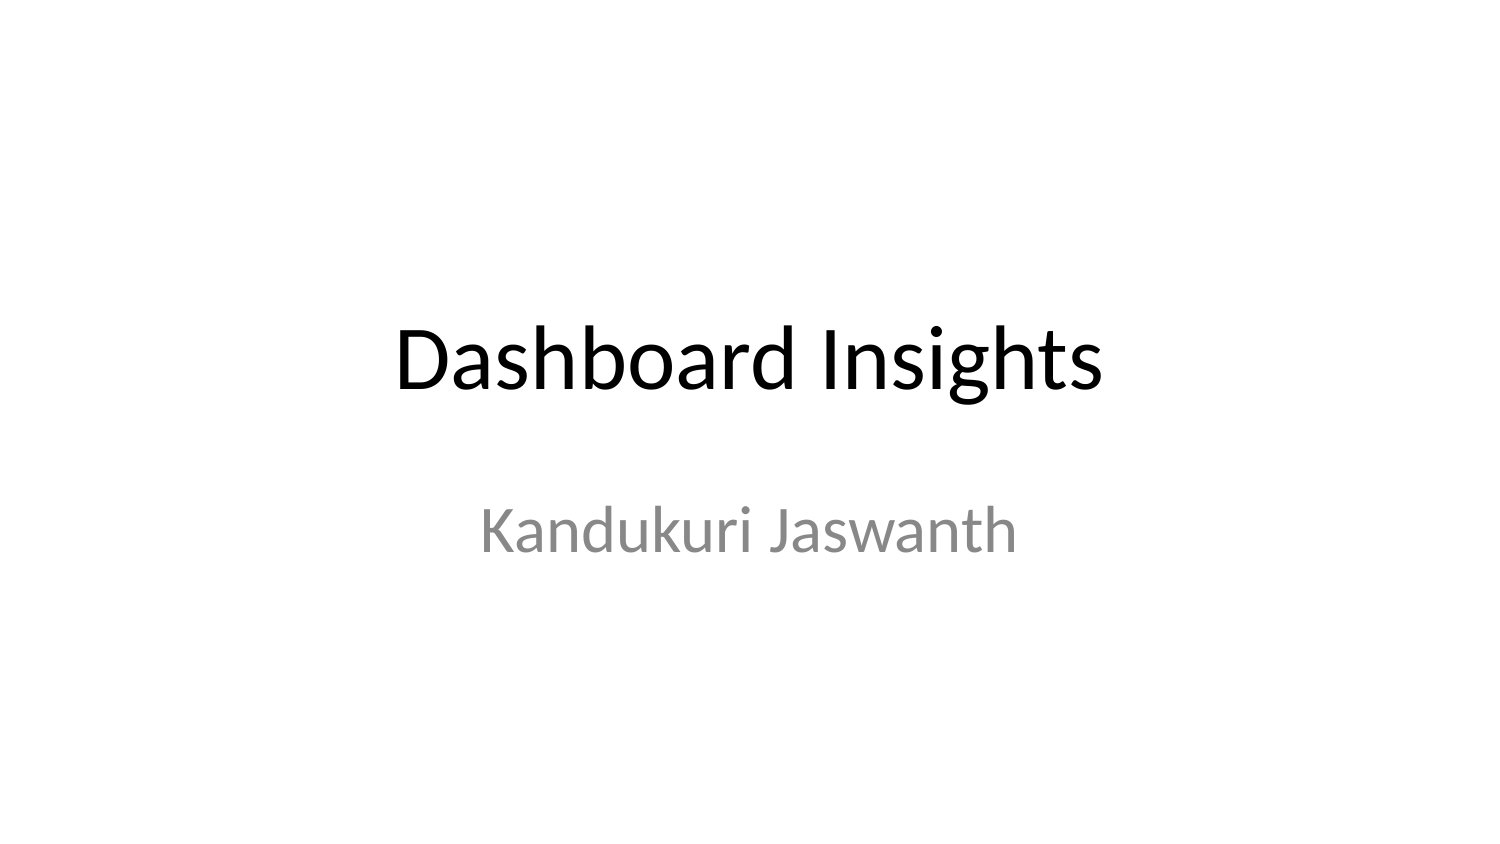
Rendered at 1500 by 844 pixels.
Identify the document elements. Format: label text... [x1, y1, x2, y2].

title Dashboard Insights [112, 262, 1388, 443]
subtitle Kandukuri Jaswanth [225, 478, 1275, 694]
